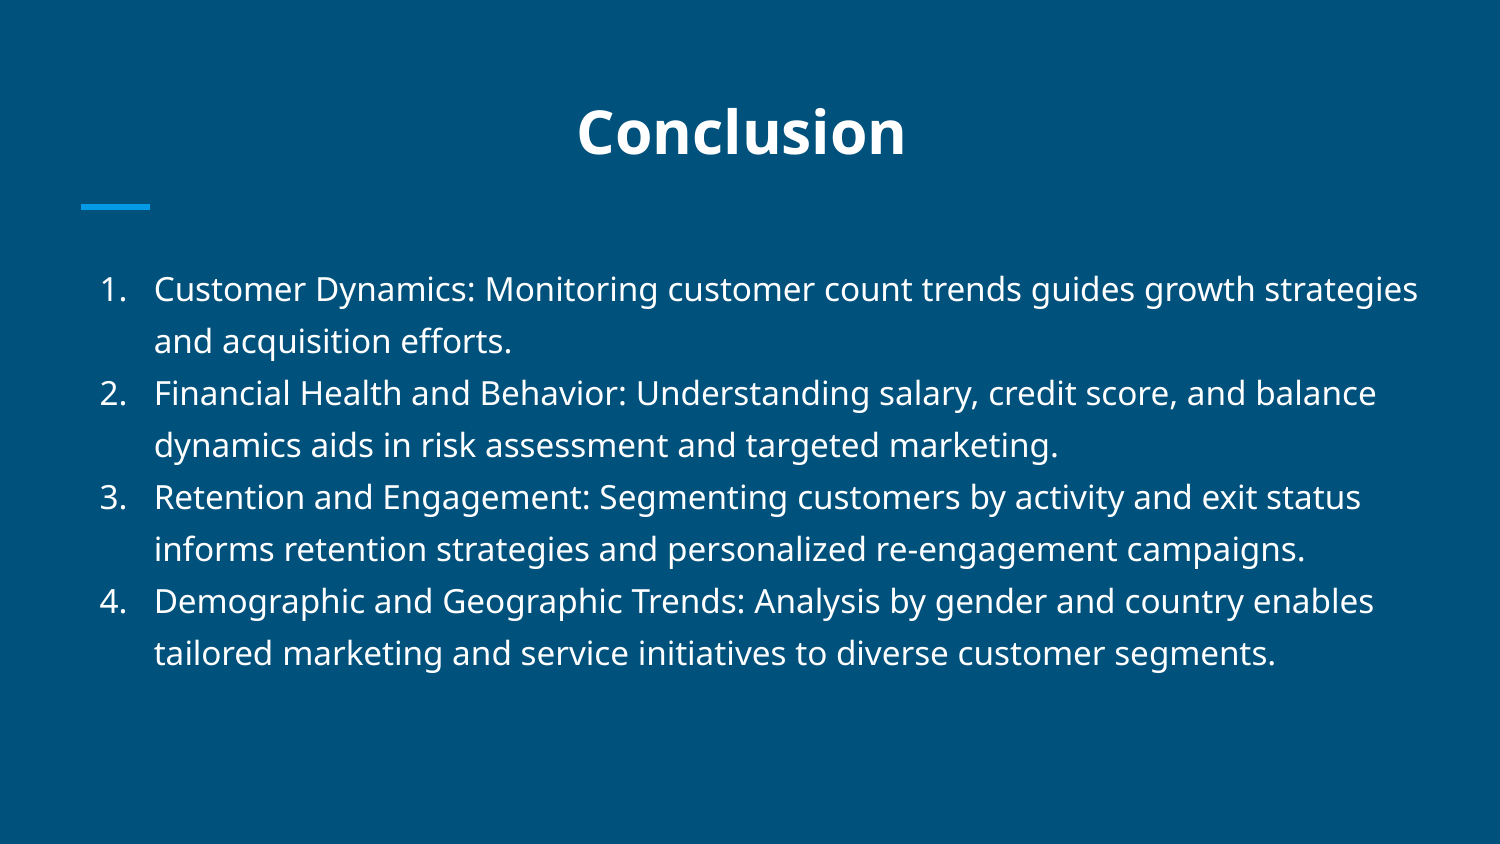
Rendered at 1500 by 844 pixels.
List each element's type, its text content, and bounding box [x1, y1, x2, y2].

list Customer Dynamics: Monitoring customer count trends guides growth strategies and acquisition efforts. Financial Health and Behavior: Understanding salary, credit score, and balance dynamics aids in risk assessment and targeted marketing. Retention and Engagement: Segmenting customers by activity and exit status informs retention strategies and personalized re-engagement campaigns. Demographic and Geographic Trends: Analysis by gender and country enables tailored marketing and service initiatives to diverse customer segments. [63, 244, 1437, 750]
title Conclusion [63, 75, 1437, 188]
